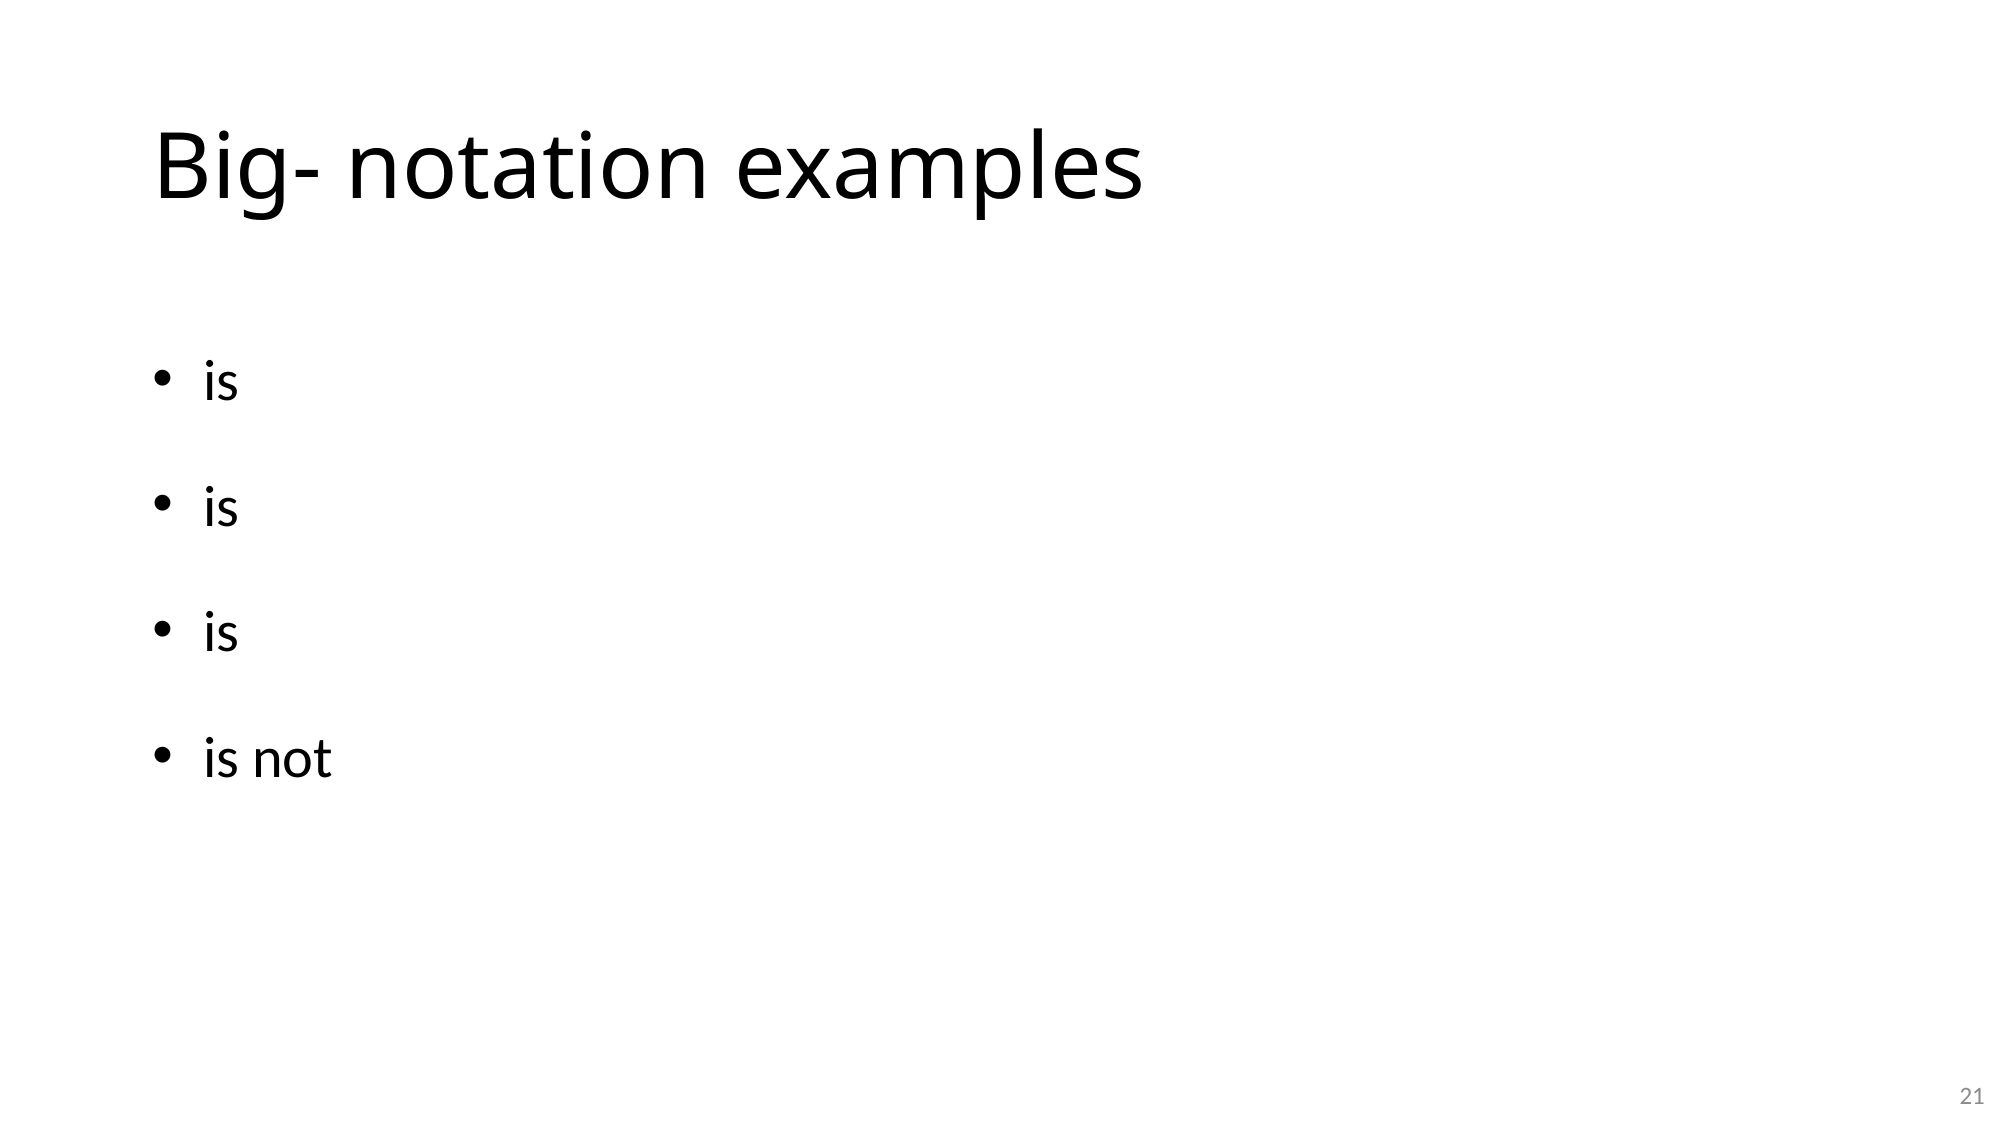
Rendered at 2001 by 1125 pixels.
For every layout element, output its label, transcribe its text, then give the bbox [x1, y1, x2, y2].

slide_number 21 [1550, 1064, 2000, 1125]
